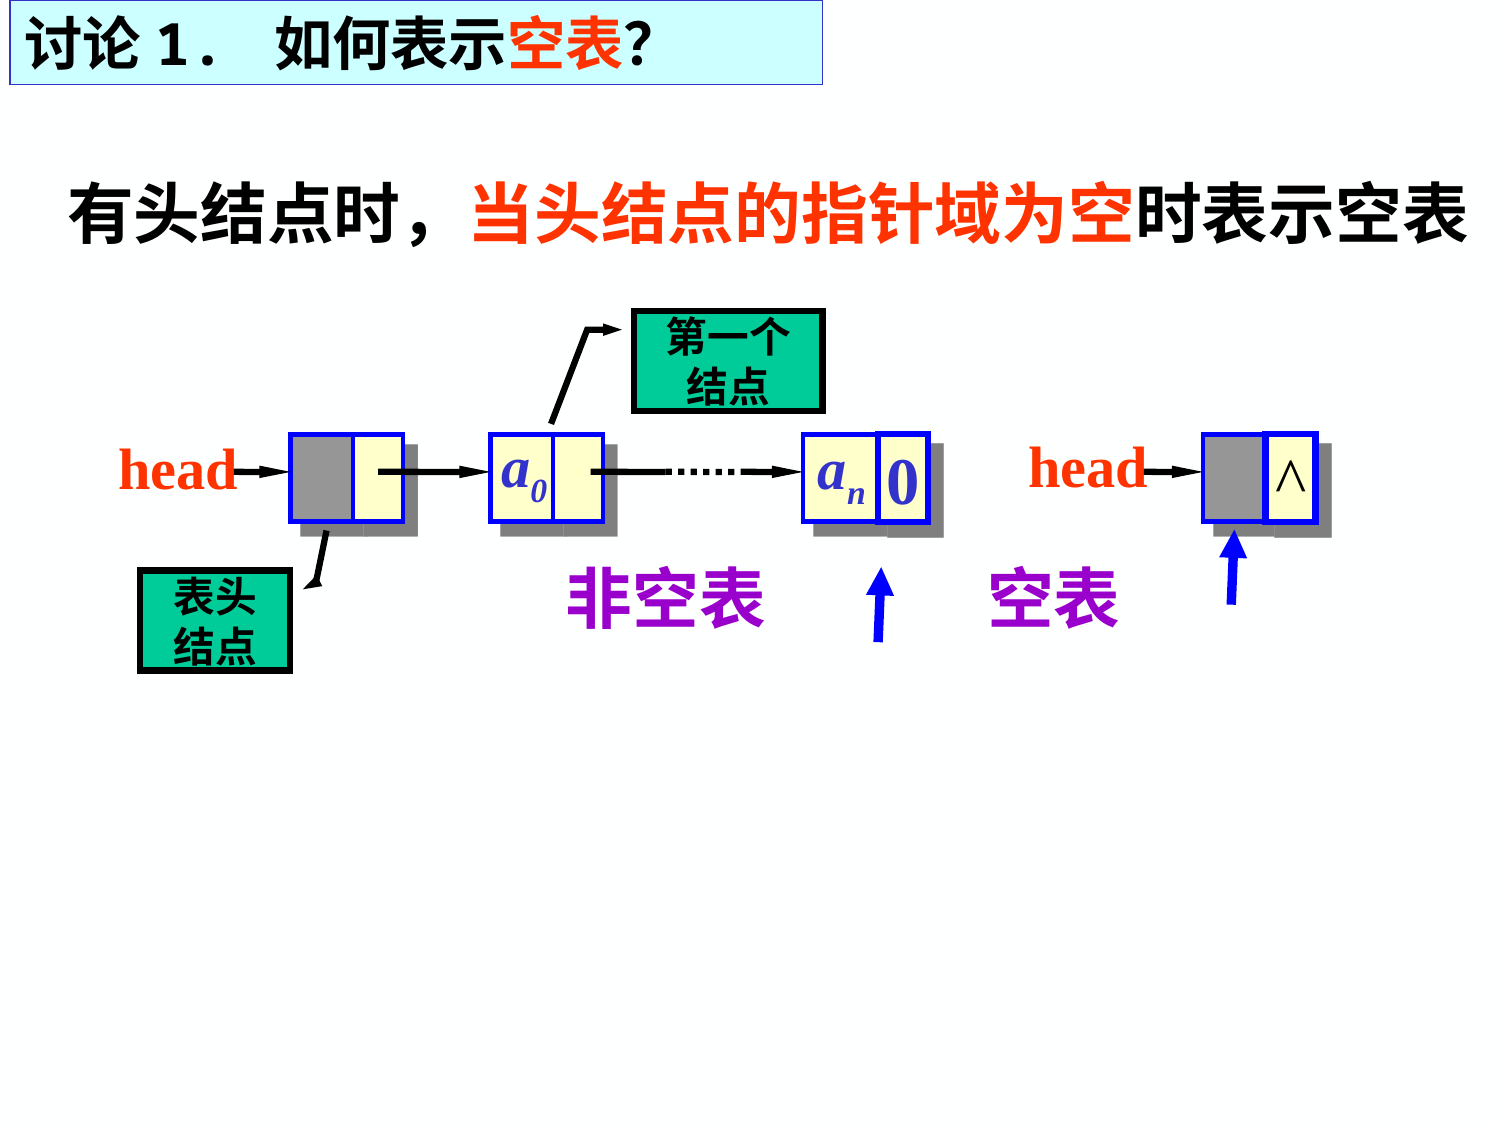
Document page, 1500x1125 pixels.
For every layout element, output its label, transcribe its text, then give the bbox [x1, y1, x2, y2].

text_box 有头结点时，当头结点的指针域为空时表示空表 [0, 164, 1500, 260]
text_box 讨论1. 如何表示空表？ [10, 0, 823, 85]
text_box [102, 310, 1401, 678]
